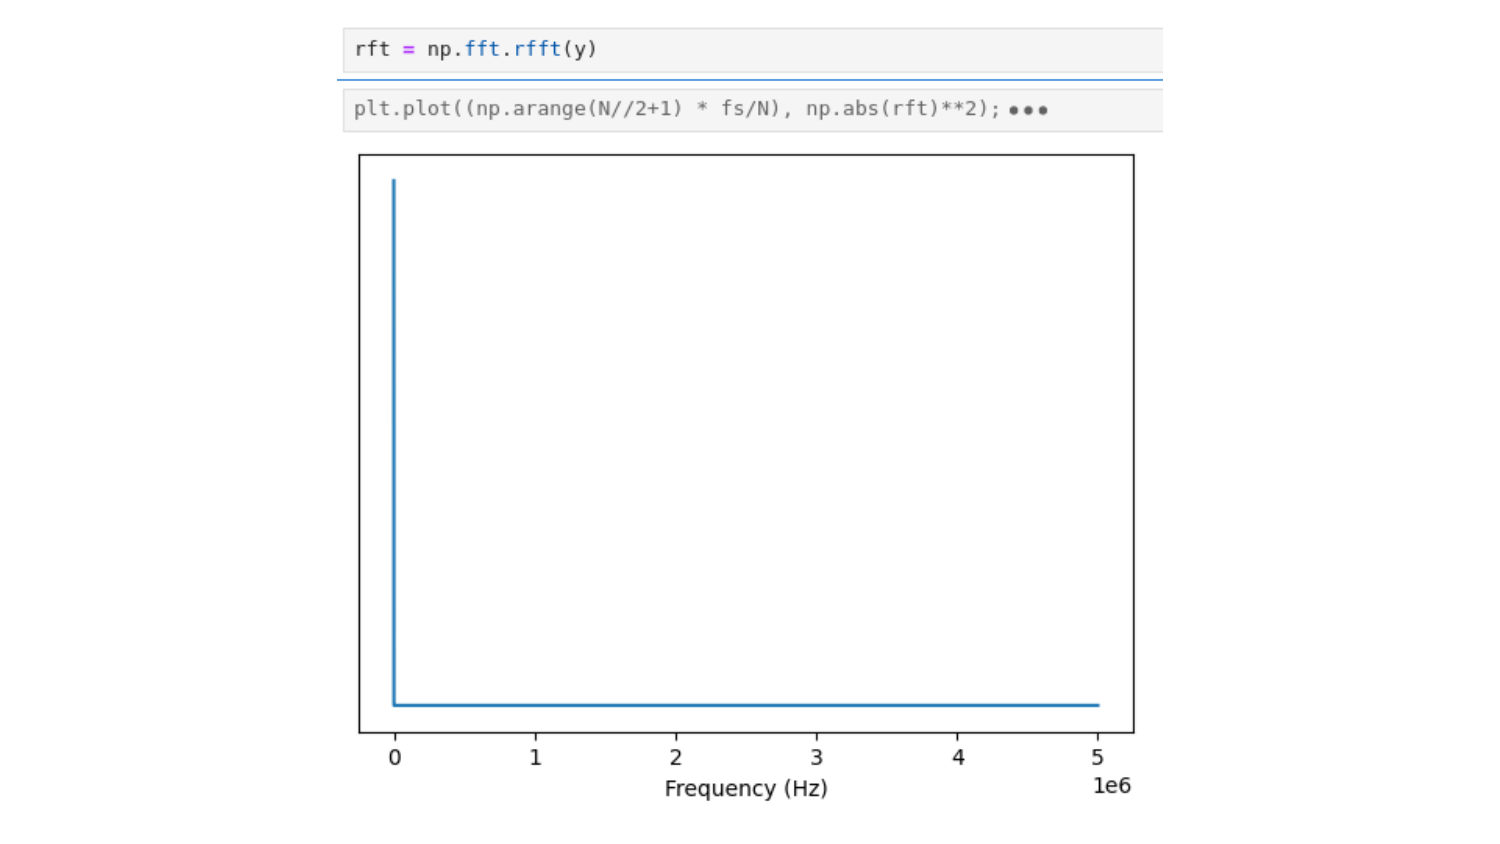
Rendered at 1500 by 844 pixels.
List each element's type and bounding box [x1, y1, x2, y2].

picture [337, 17, 1163, 812]
